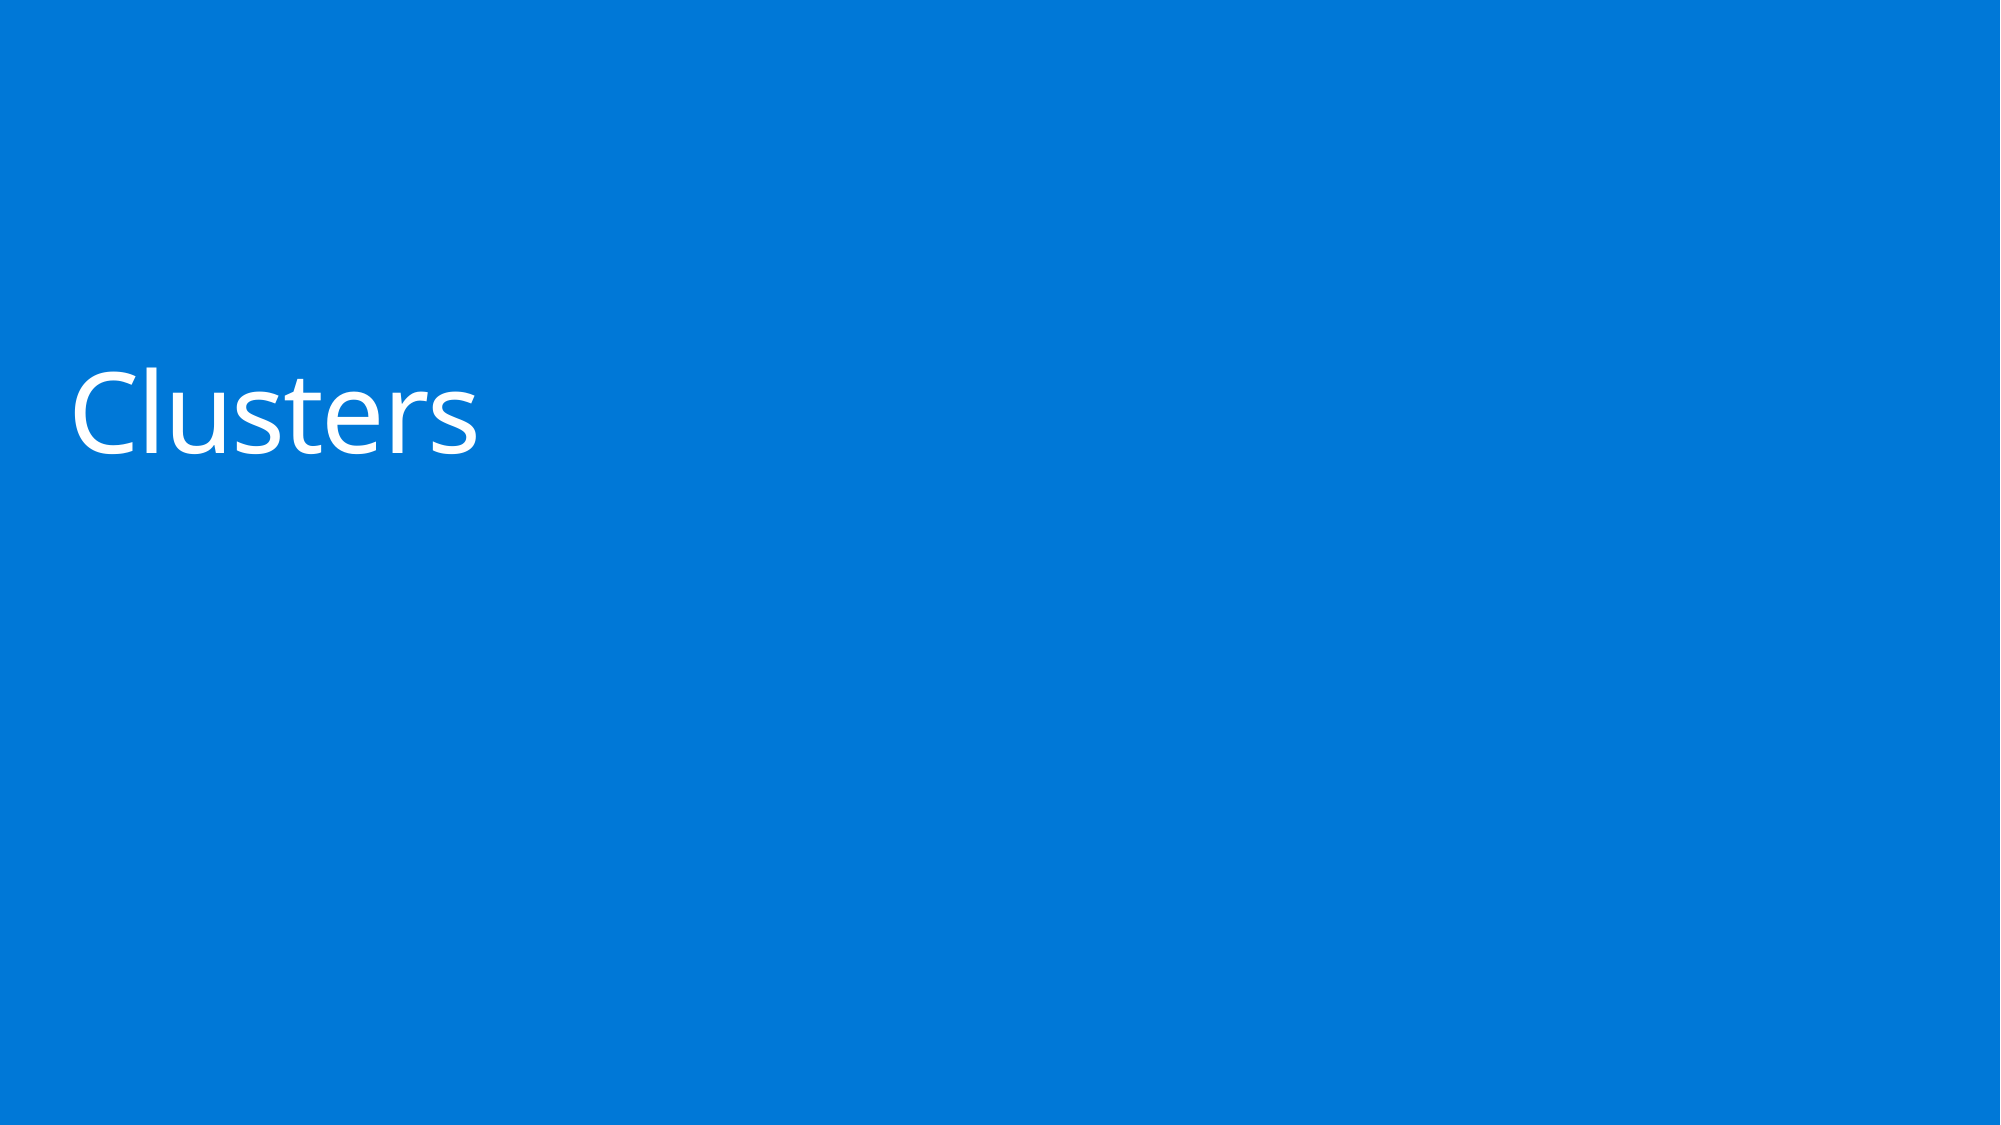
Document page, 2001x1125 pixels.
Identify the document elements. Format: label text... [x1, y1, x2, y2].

title Clusters [44, 341, 1956, 560]
